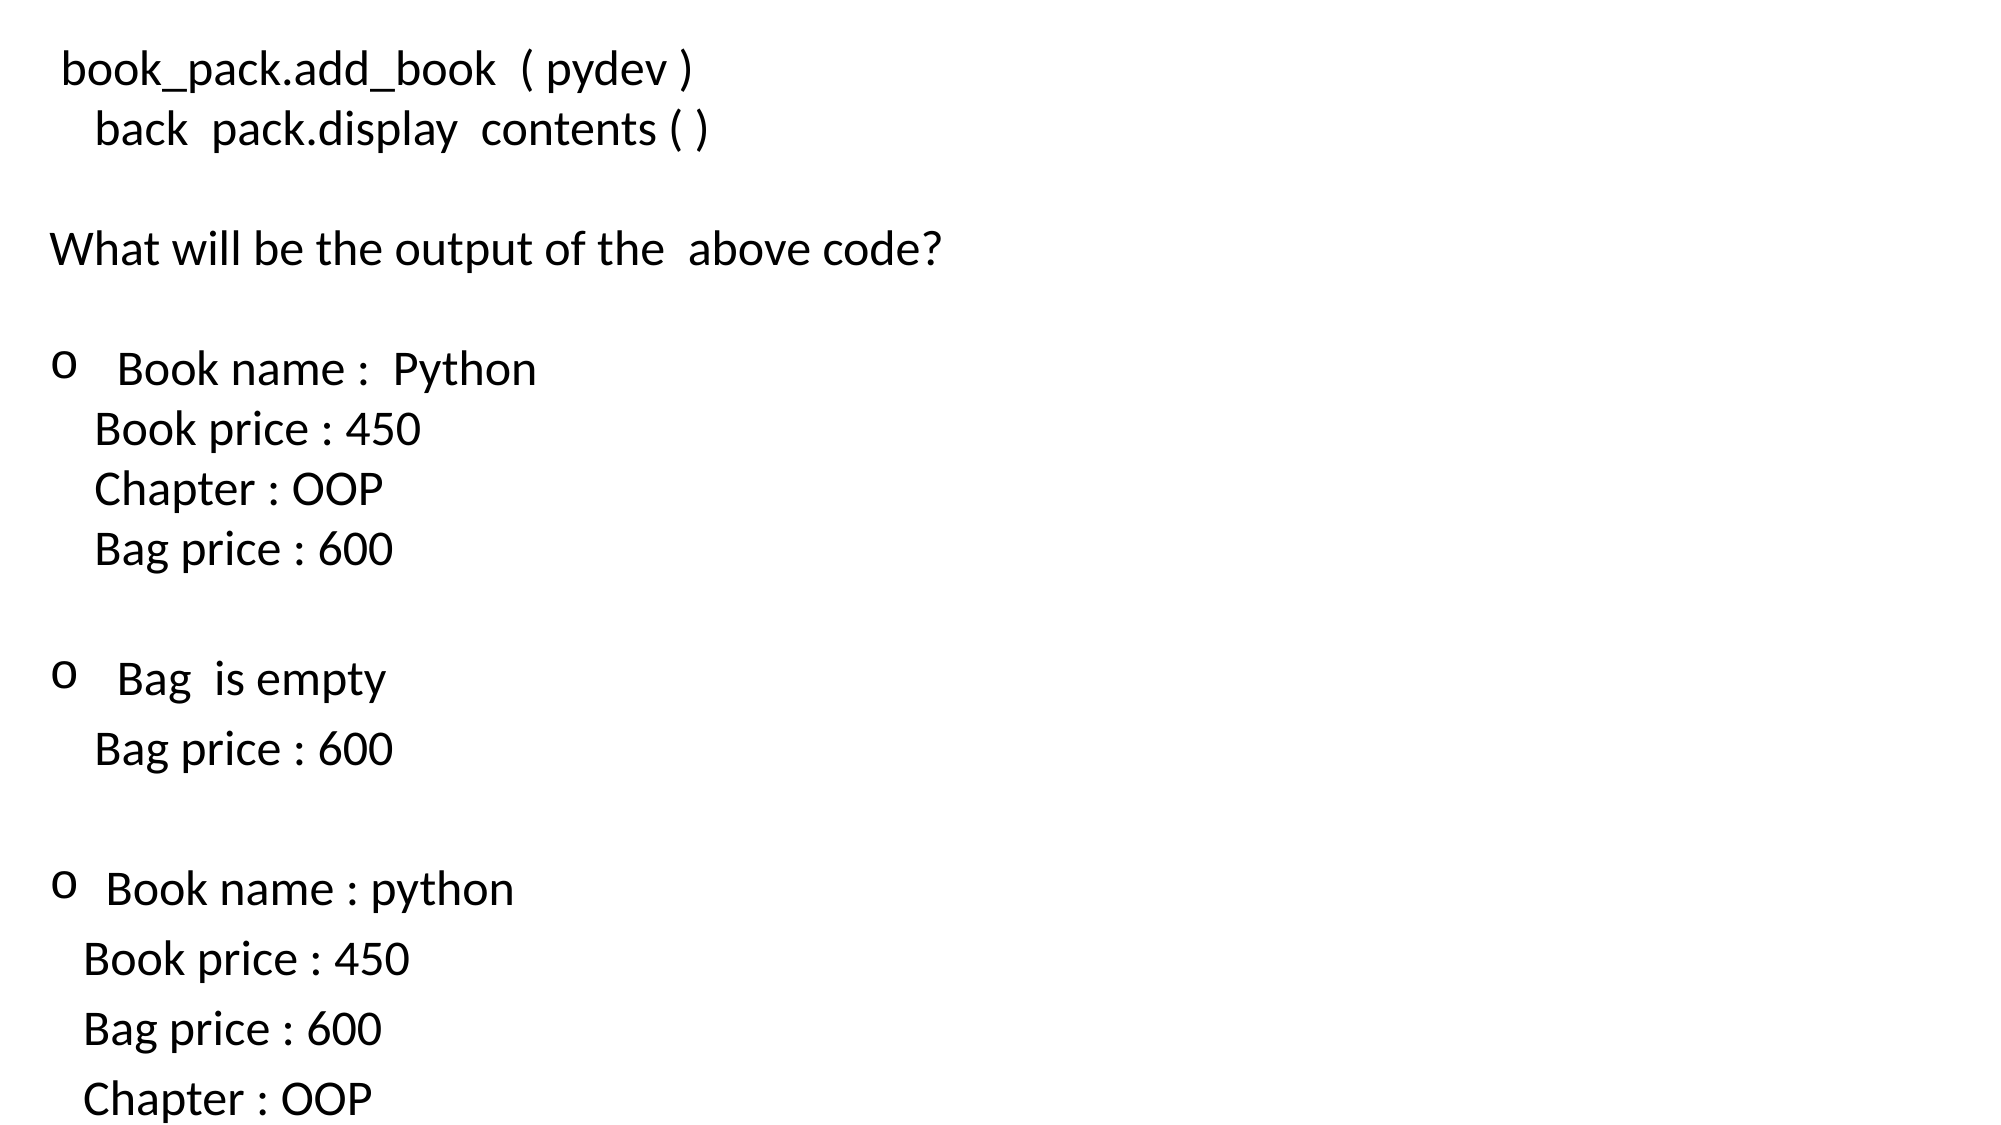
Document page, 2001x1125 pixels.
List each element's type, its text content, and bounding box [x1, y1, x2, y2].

list book_pack.add_book ( pydev ) back pack.display contents ( ) What will be the output of the above code? Book name : Python Book price : 450 Chapter : OOP Bag price : 600 Bag is empty Bag price : 600 Book name : python Book price : 450 Bag price : 600 Chapter : OOP [34, 27, 1957, 1098]
